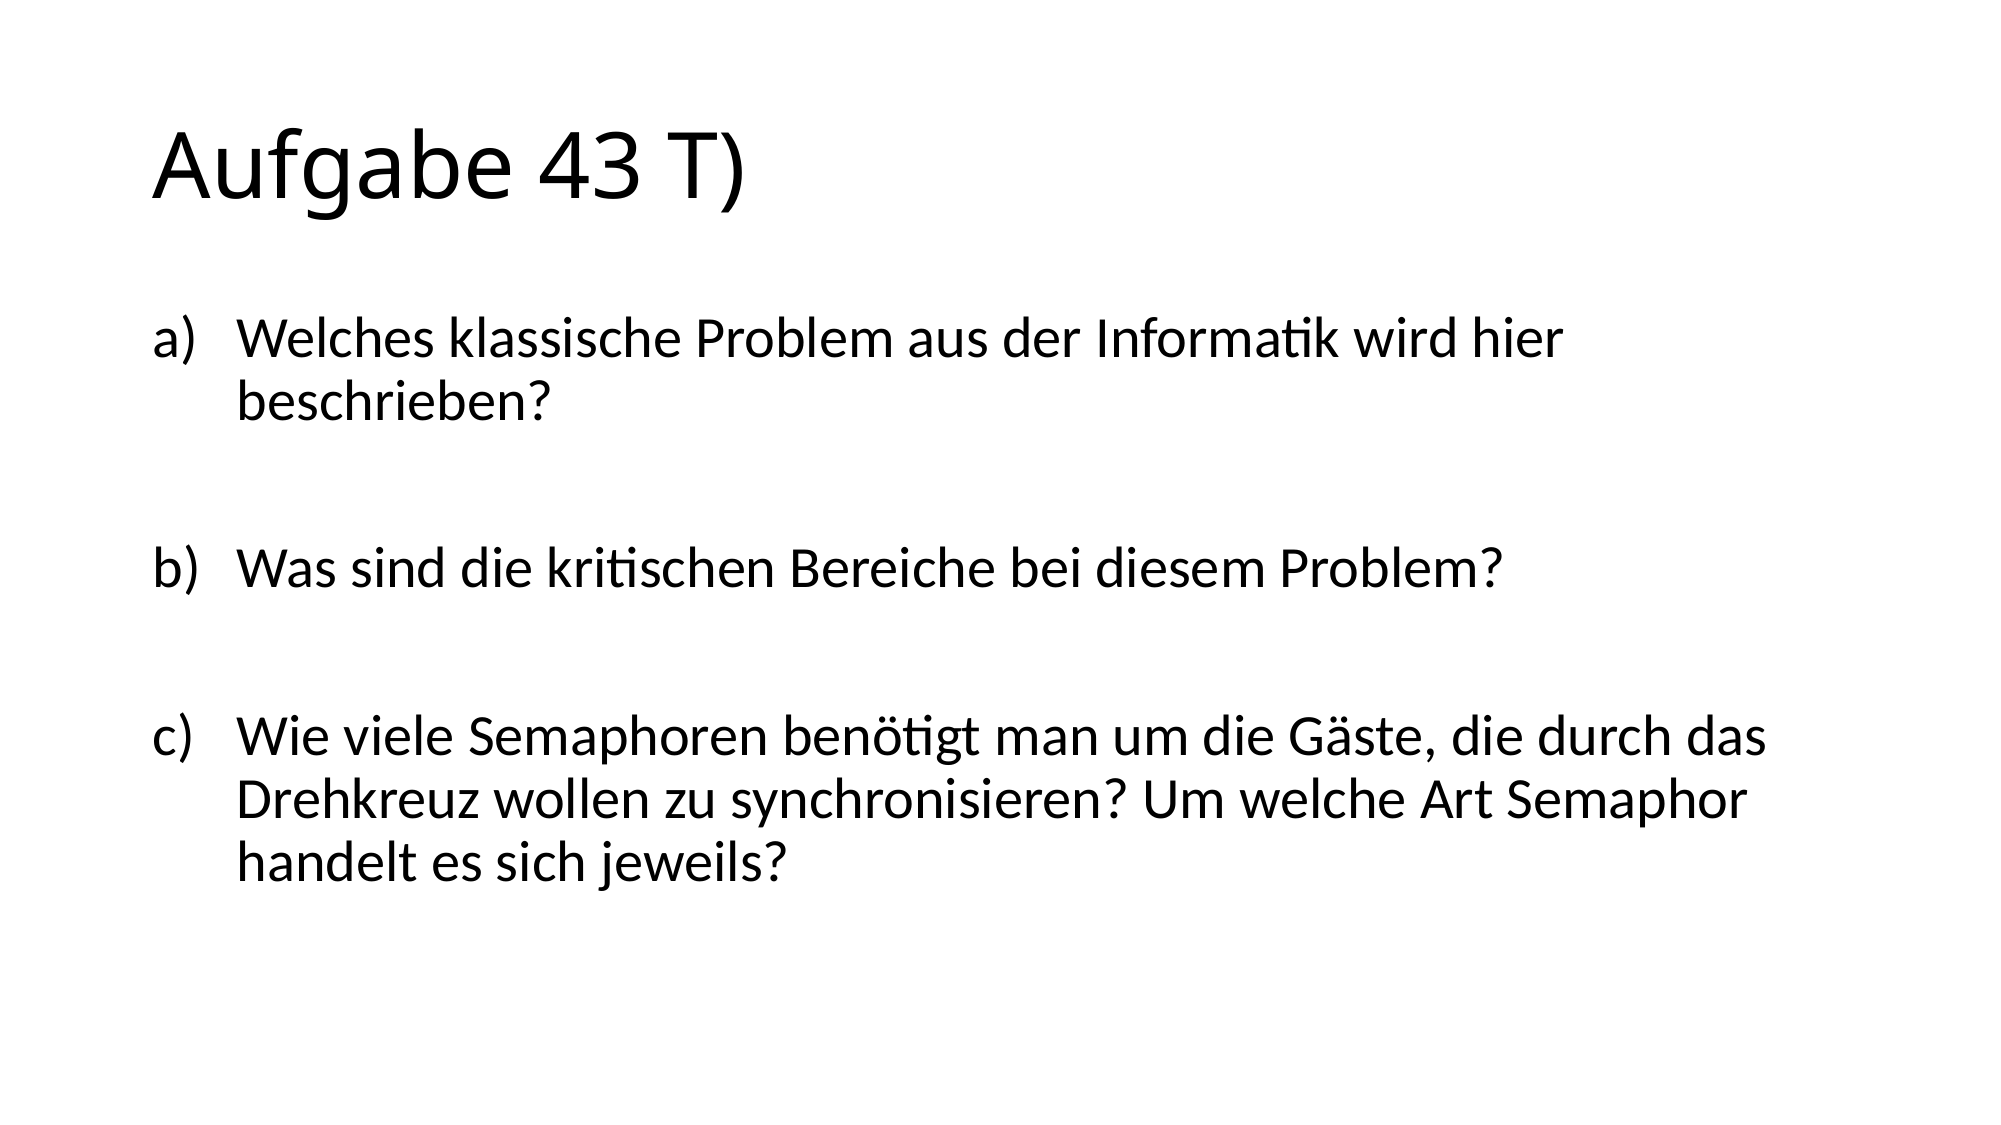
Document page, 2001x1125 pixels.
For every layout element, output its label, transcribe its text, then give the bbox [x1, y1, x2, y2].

title Aufgabe 43 T) [137, 59, 1863, 278]
list Welches klassische Problem aus der Informatik wird hier beschrieben? Was sind die kritischen Bereiche bei diesem Problem? Wie viele Semaphoren benötigt man um die Gäste, die durch das Drehkreuz wollen zu synchronisieren? Um welche Art Semaphor handelt es sich jeweils? [137, 299, 1863, 1014]
